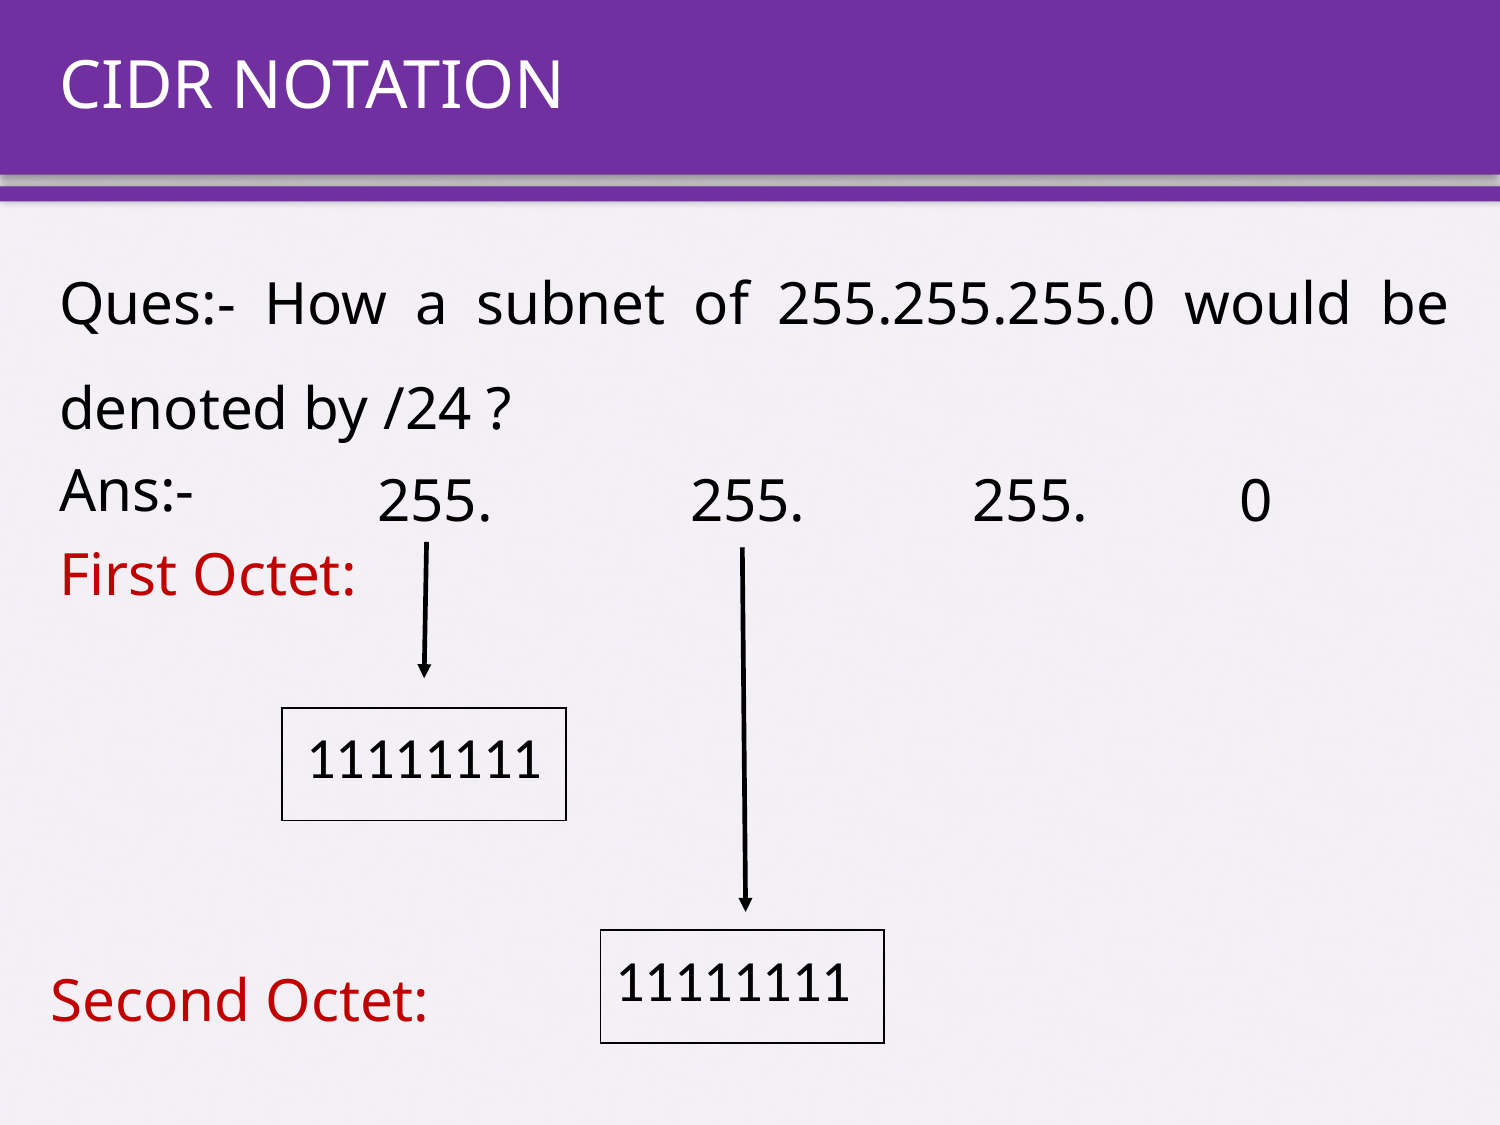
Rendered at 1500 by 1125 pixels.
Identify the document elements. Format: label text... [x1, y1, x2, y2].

table_header 11111111 [283, 709, 565, 820]
title CIDR NOTATION [44, 0, 1464, 175]
table_header 11111111 [601, 931, 883, 1042]
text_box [742, 547, 746, 912]
text_box Second Octet: [35, 956, 460, 1041]
list Ques:- How a subnet of 255.255.255.0 would be denoted by /24 ? Ans:- First Octet: [44, 223, 1464, 1043]
text_box 255. 255. 255. 0 [362, 456, 1290, 541]
